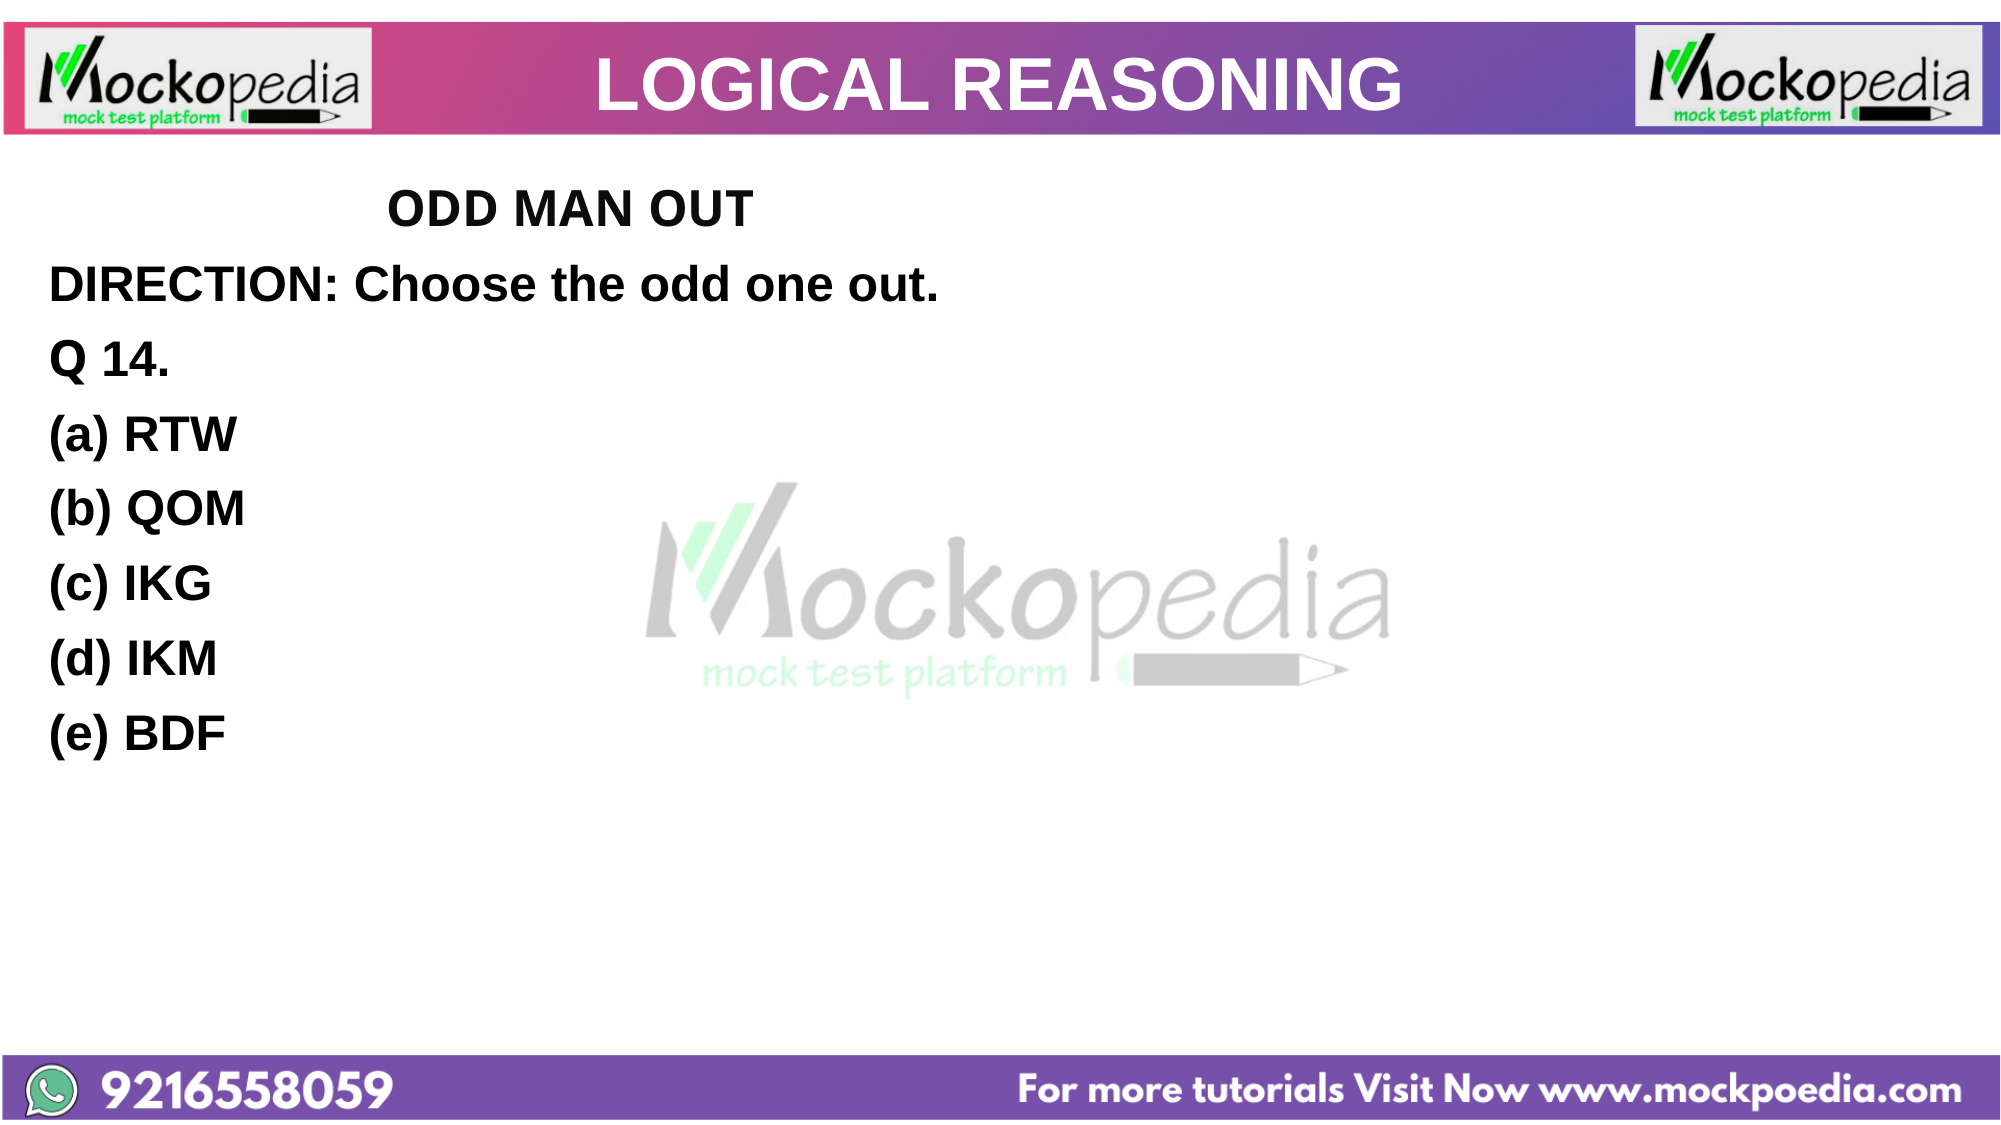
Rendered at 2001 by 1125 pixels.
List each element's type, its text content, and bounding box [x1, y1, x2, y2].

picture [0, 0, 2001, 1125]
list ODD MAN OUT DIRECTION: Choose the odd one out. Q 14. RTW (b) QOM (c) IKG (d) IKM (e) BDF [33, 175, 1959, 1053]
title LOGICAL REASONING [41, 31, 1959, 142]
